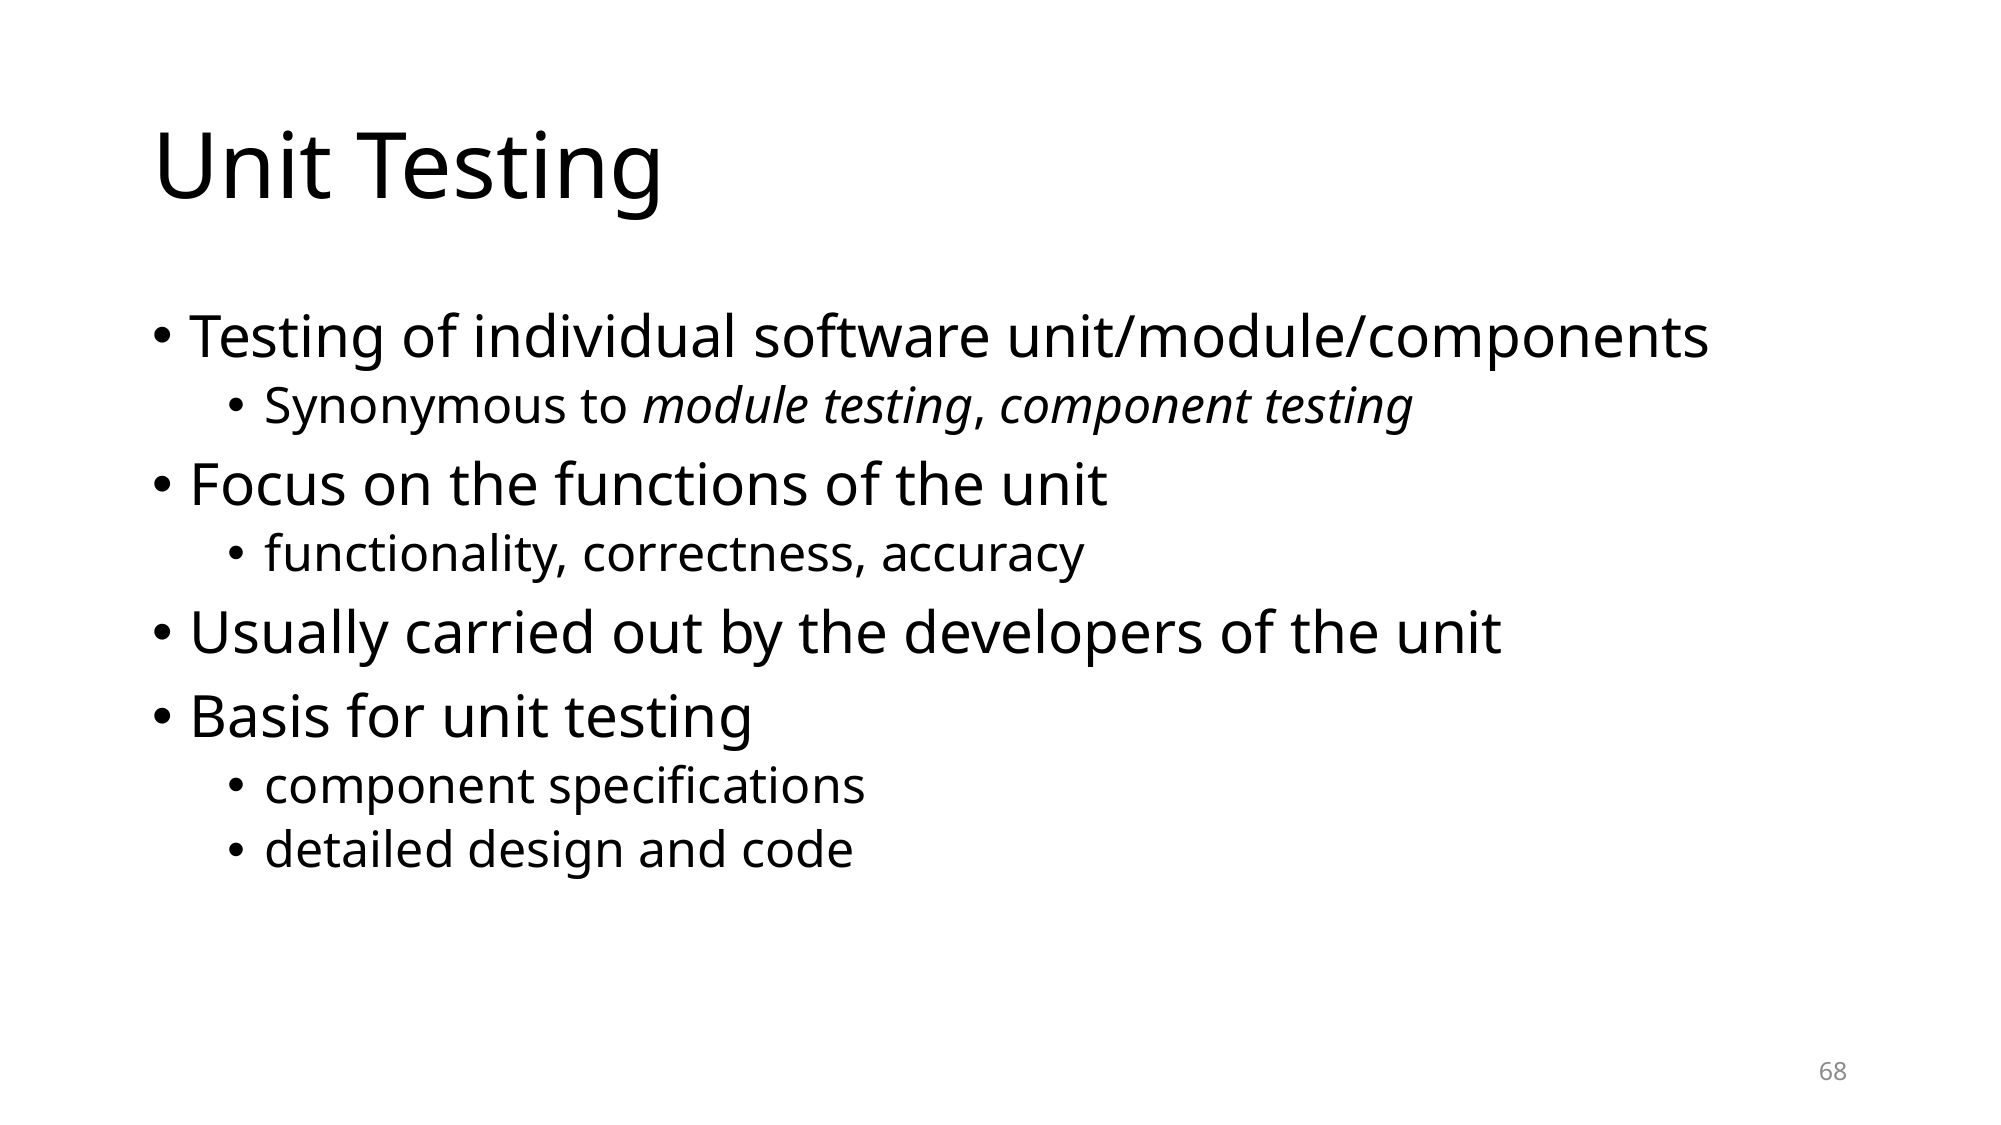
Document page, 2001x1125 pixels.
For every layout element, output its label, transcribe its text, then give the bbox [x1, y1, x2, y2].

list Testing of individual software unit/module/components Synonymous to module testing, component testing Focus on the functions of the unit functionality, correctness, accuracy Usually carried out by the developers of the unit Basis for unit testing component specifications detailed design and code [137, 299, 1863, 1014]
title Unit Testing [137, 59, 1863, 278]
slide_number 68 [1412, 1042, 1863, 1103]
